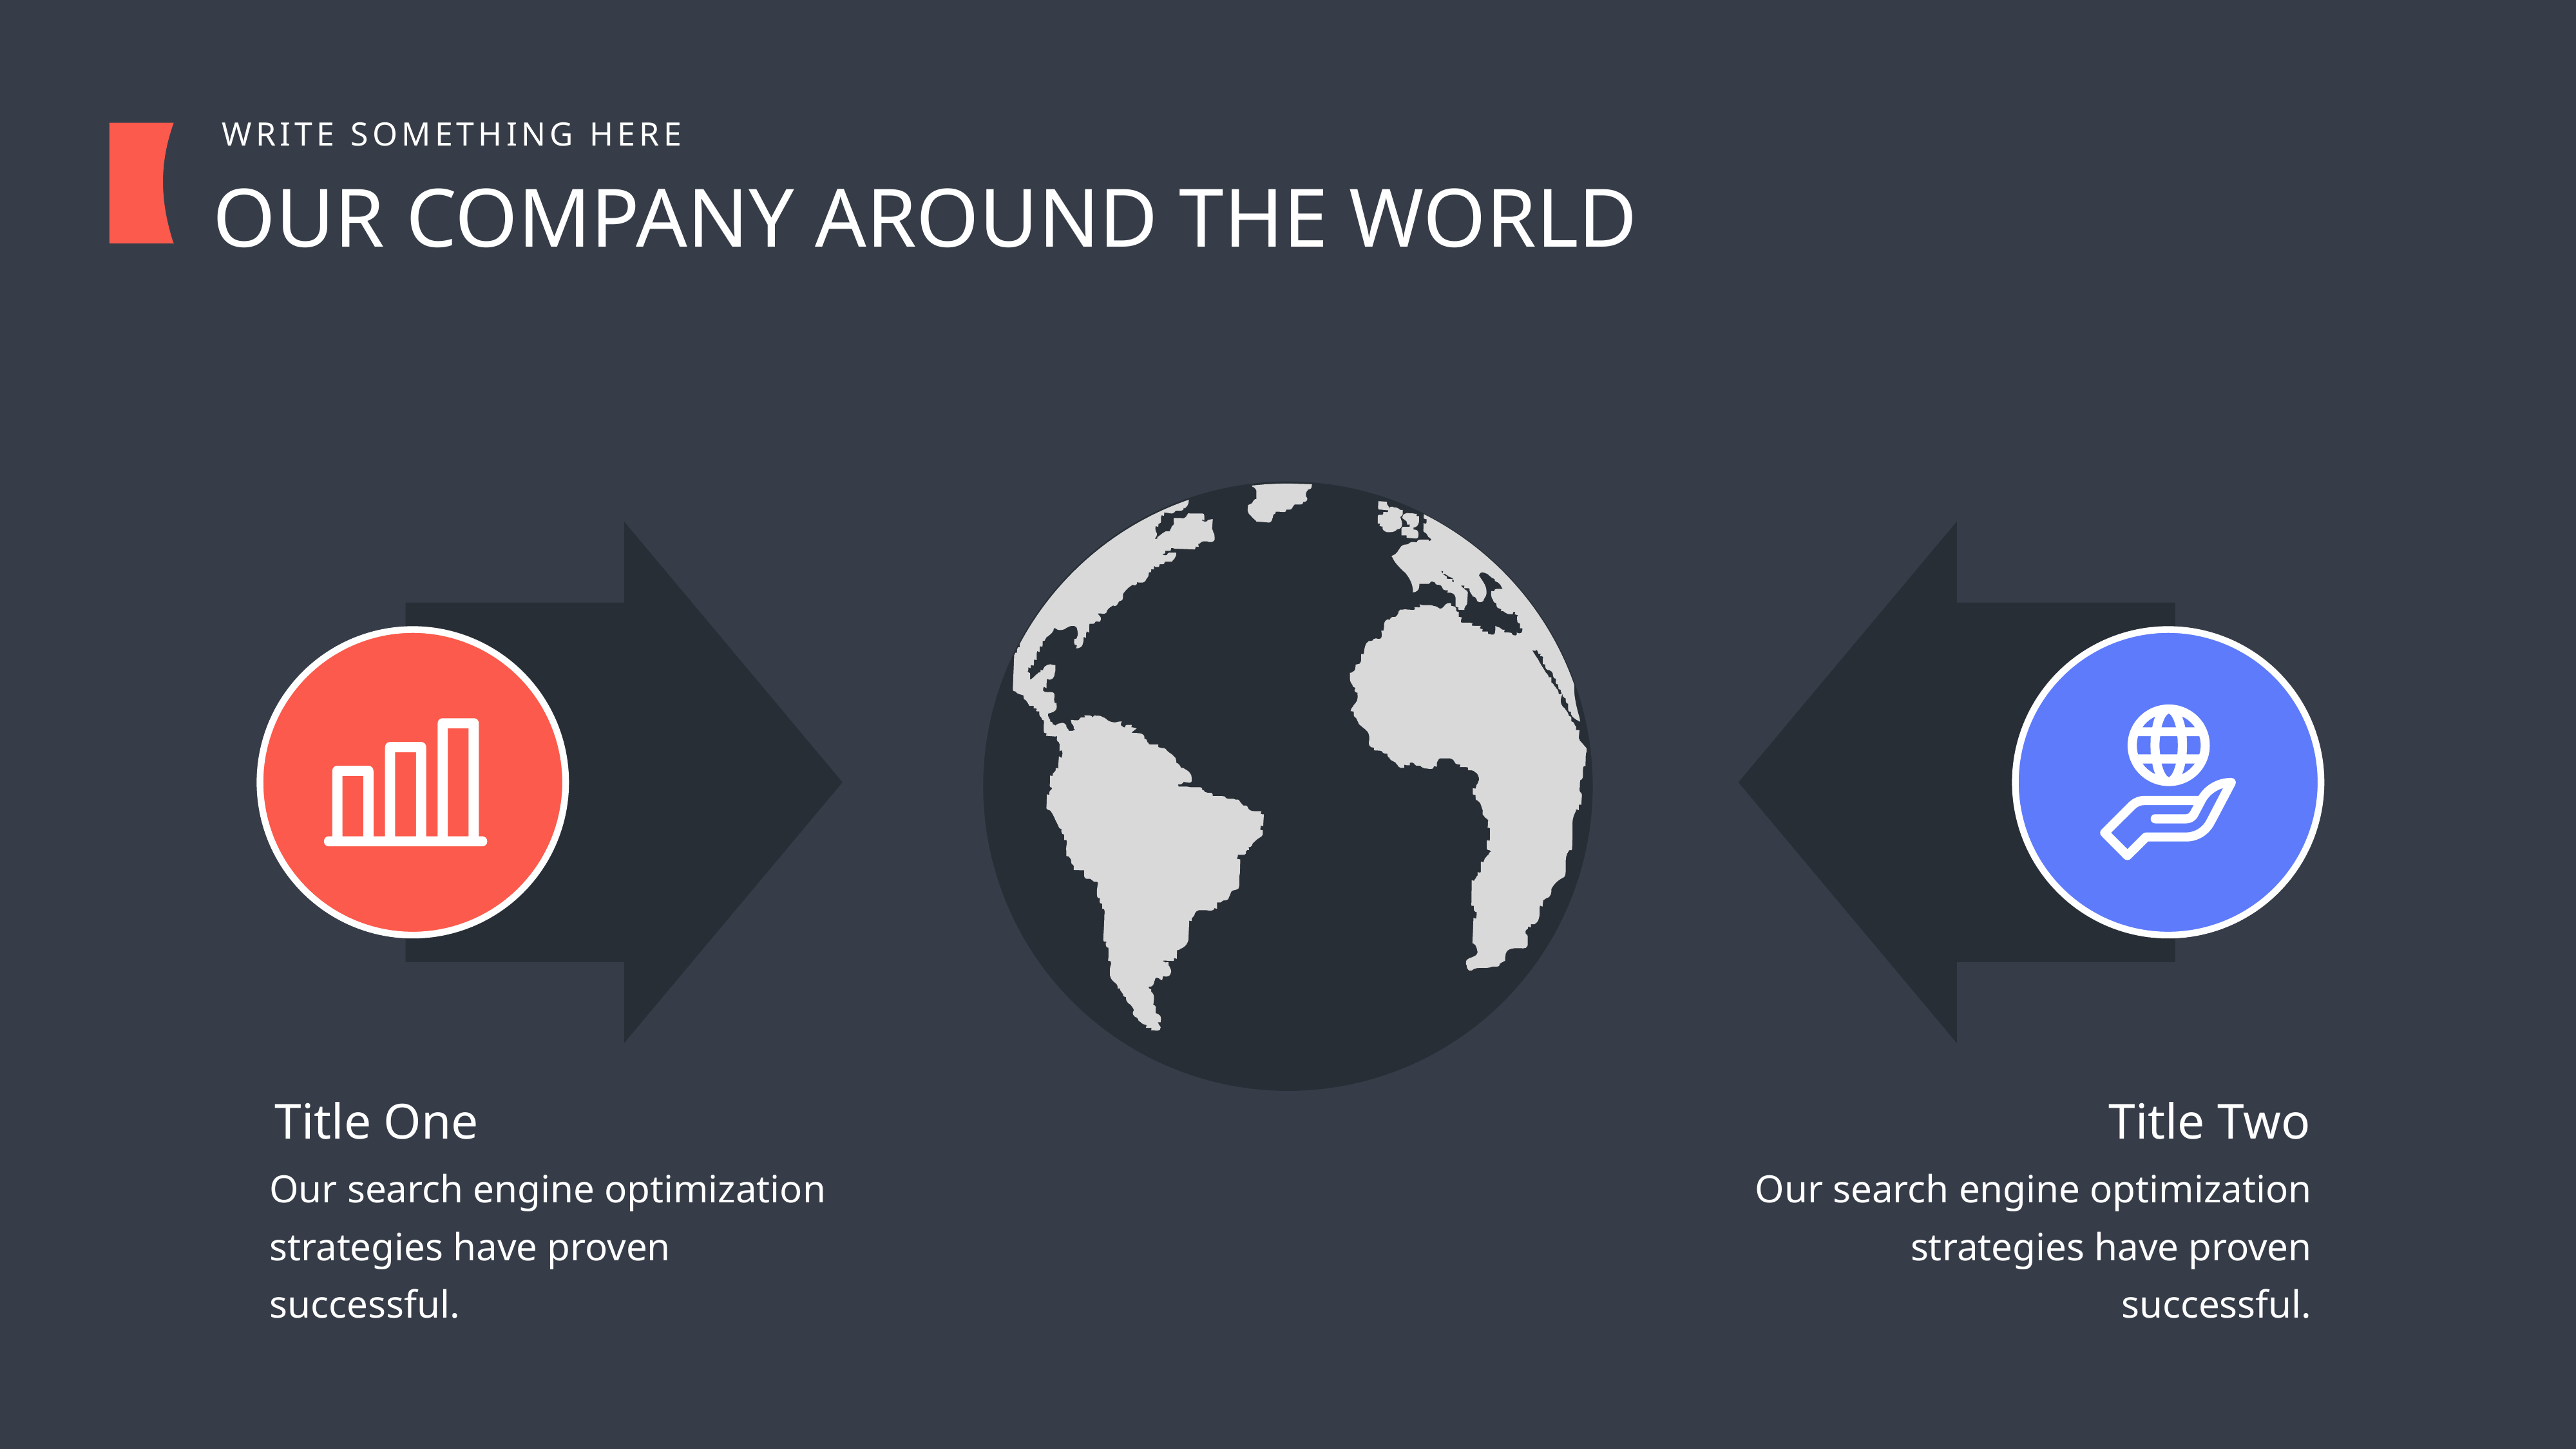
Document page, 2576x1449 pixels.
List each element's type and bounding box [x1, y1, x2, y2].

text_box [2100, 704, 2237, 860]
text_box [2014, 629, 2322, 936]
text_box [1737, 519, 2176, 1045]
text_box [323, 718, 488, 847]
text_box [259, 629, 567, 936]
text_box [260, 1086, 843, 1269]
text_box [1738, 1086, 2322, 1269]
text_box [108, 122, 175, 245]
text_box [983, 481, 1593, 1091]
text_box [405, 519, 844, 1045]
text_box [203, 109, 1756, 269]
